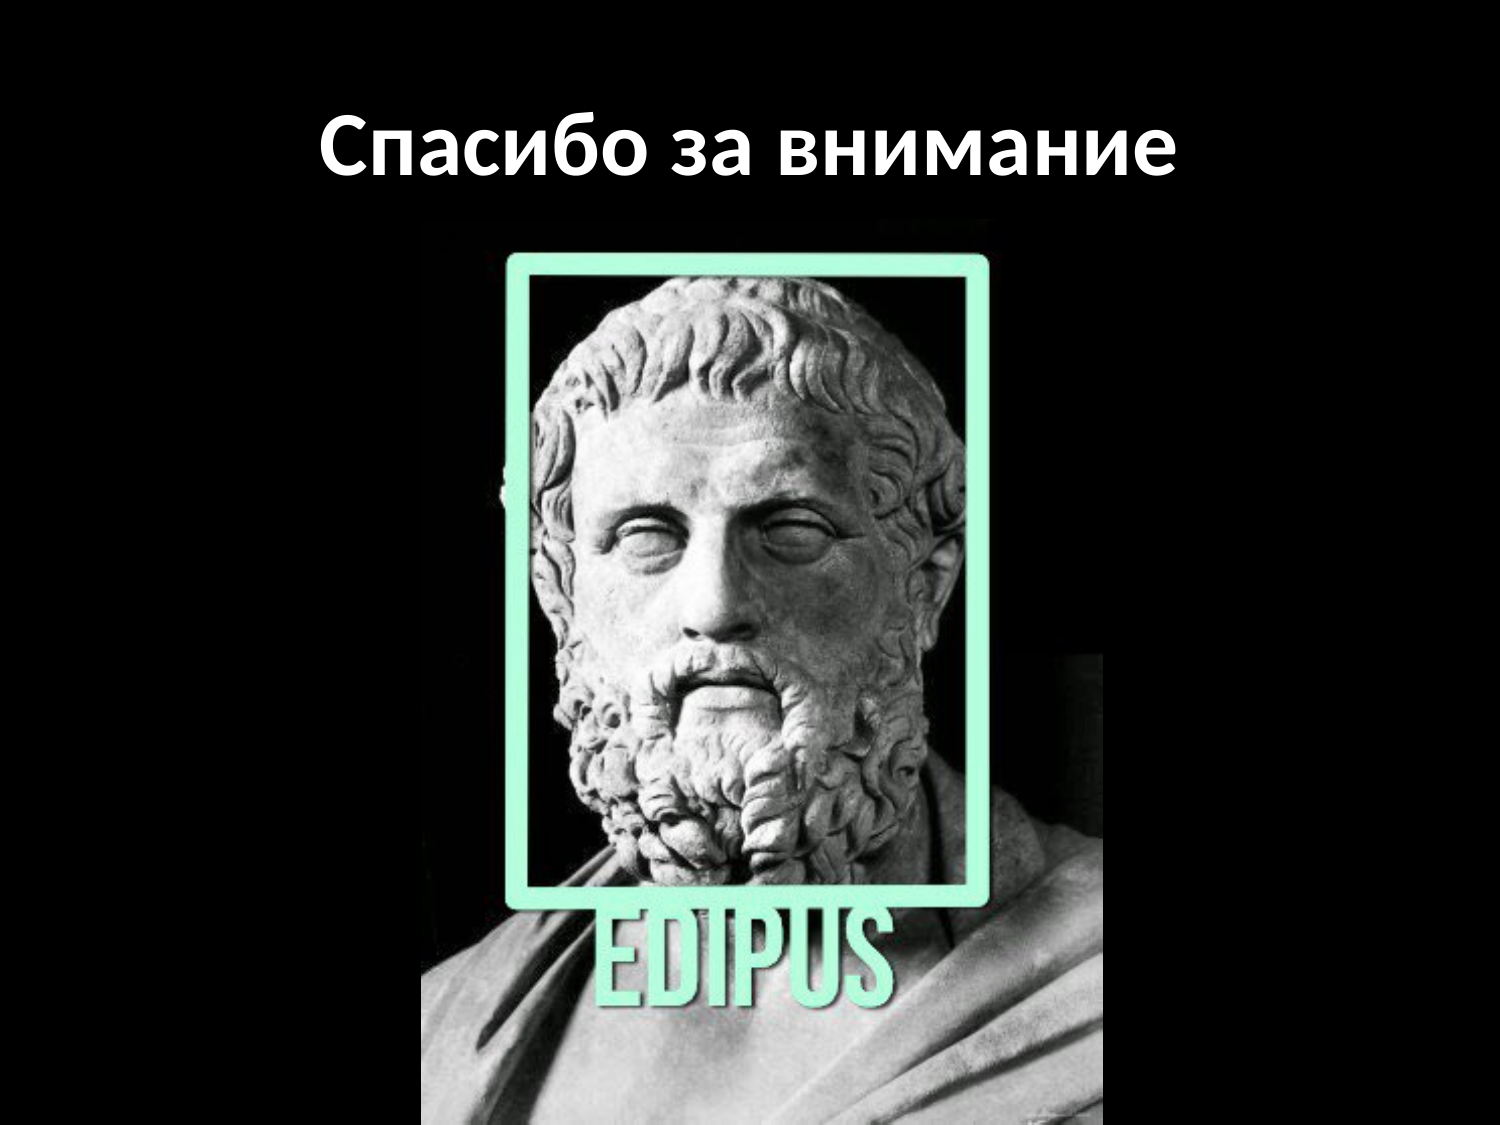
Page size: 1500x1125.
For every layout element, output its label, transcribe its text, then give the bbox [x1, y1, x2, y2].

title Спасибо за внимание [75, 45, 1425, 233]
picture [421, 219, 1103, 1125]
